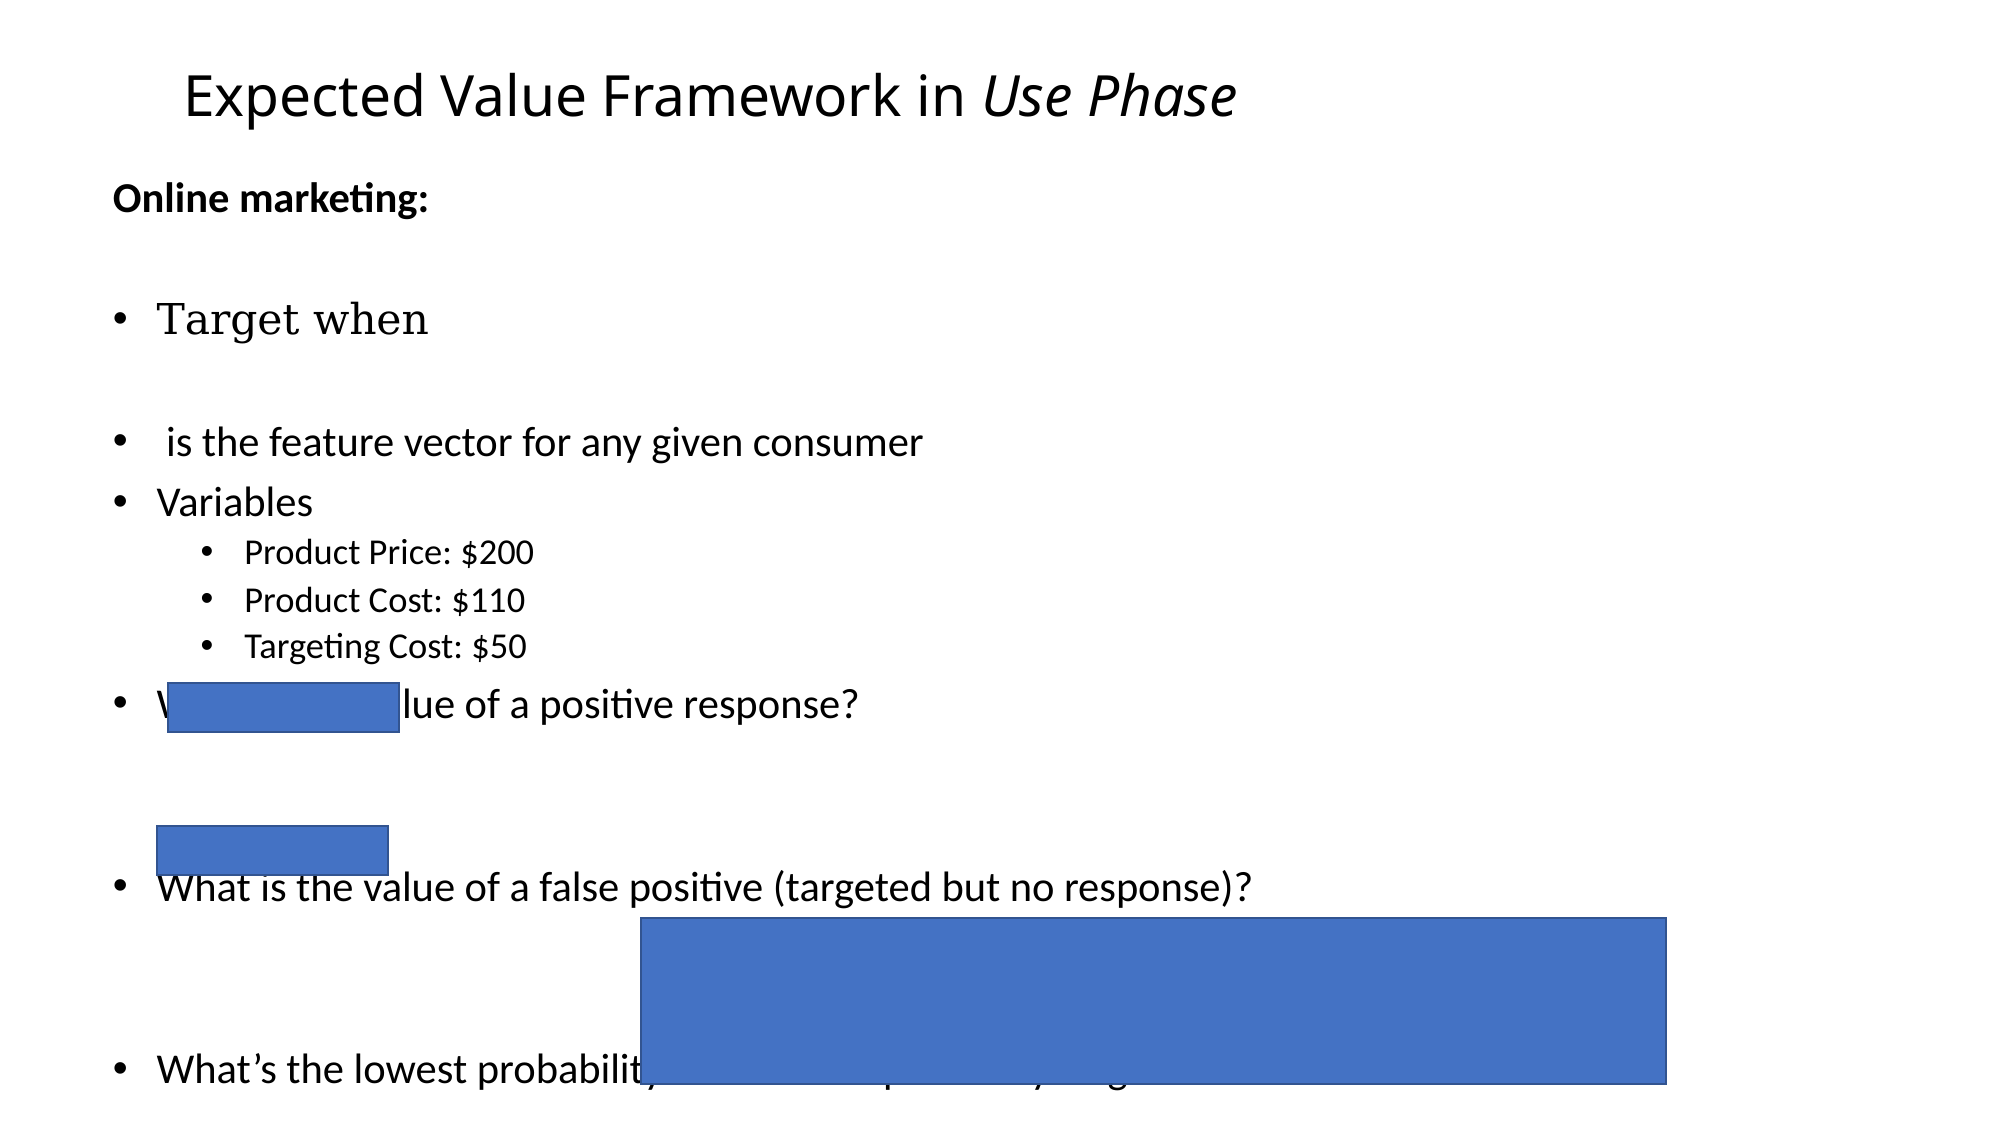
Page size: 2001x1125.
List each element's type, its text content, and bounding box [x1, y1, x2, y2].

title Expected Value Framework in Use Phase [168, 59, 1682, 138]
text_box [156, 825, 389, 876]
text_box [640, 917, 1667, 1085]
text_box [167, 682, 400, 733]
